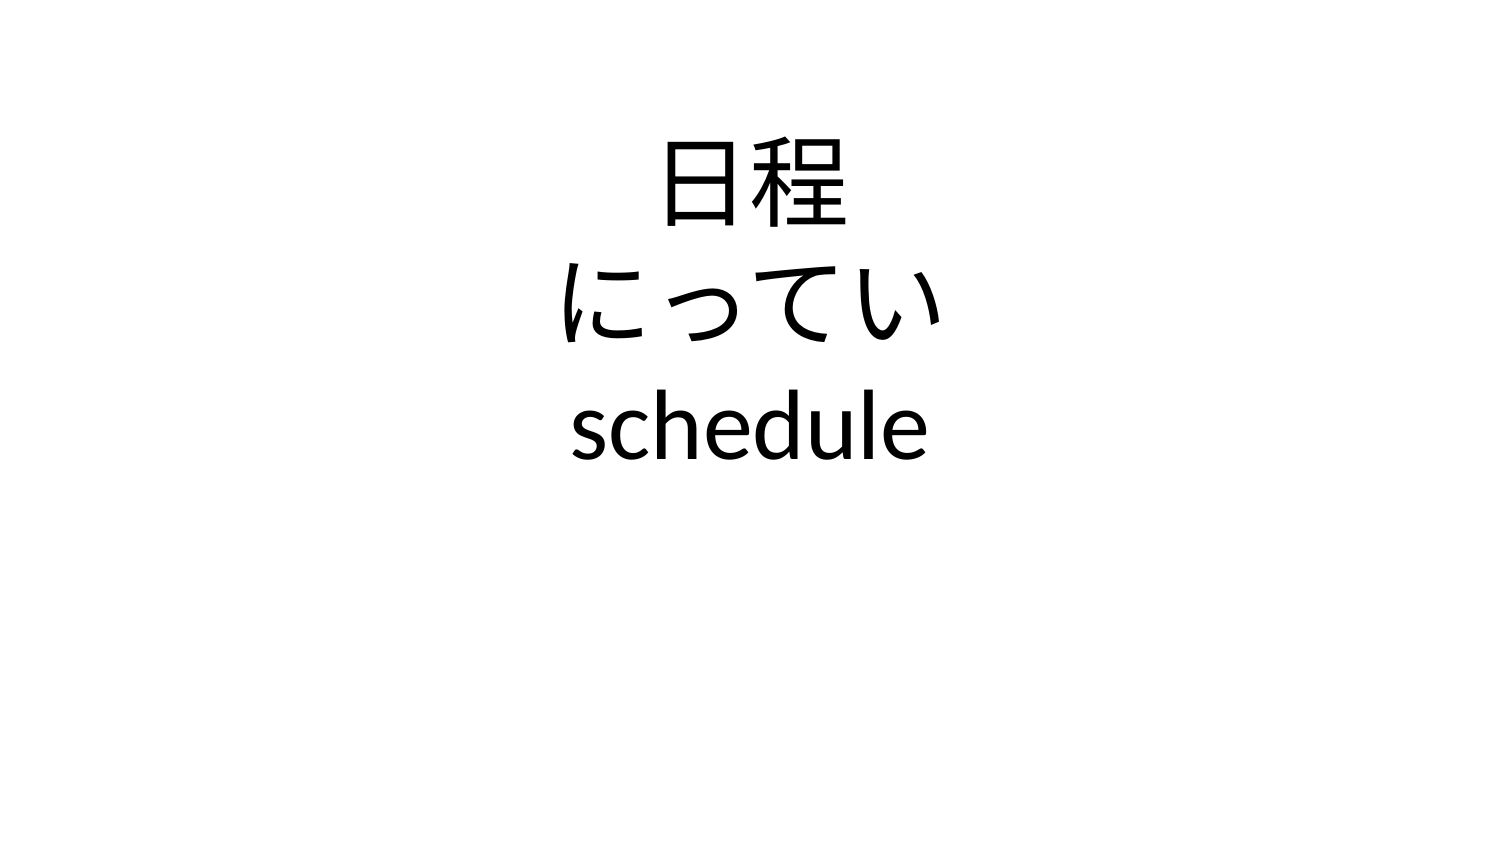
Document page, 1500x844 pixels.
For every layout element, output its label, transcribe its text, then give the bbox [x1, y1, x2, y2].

text_box 日程 にってい schedule [0, 149, 1500, 450]
